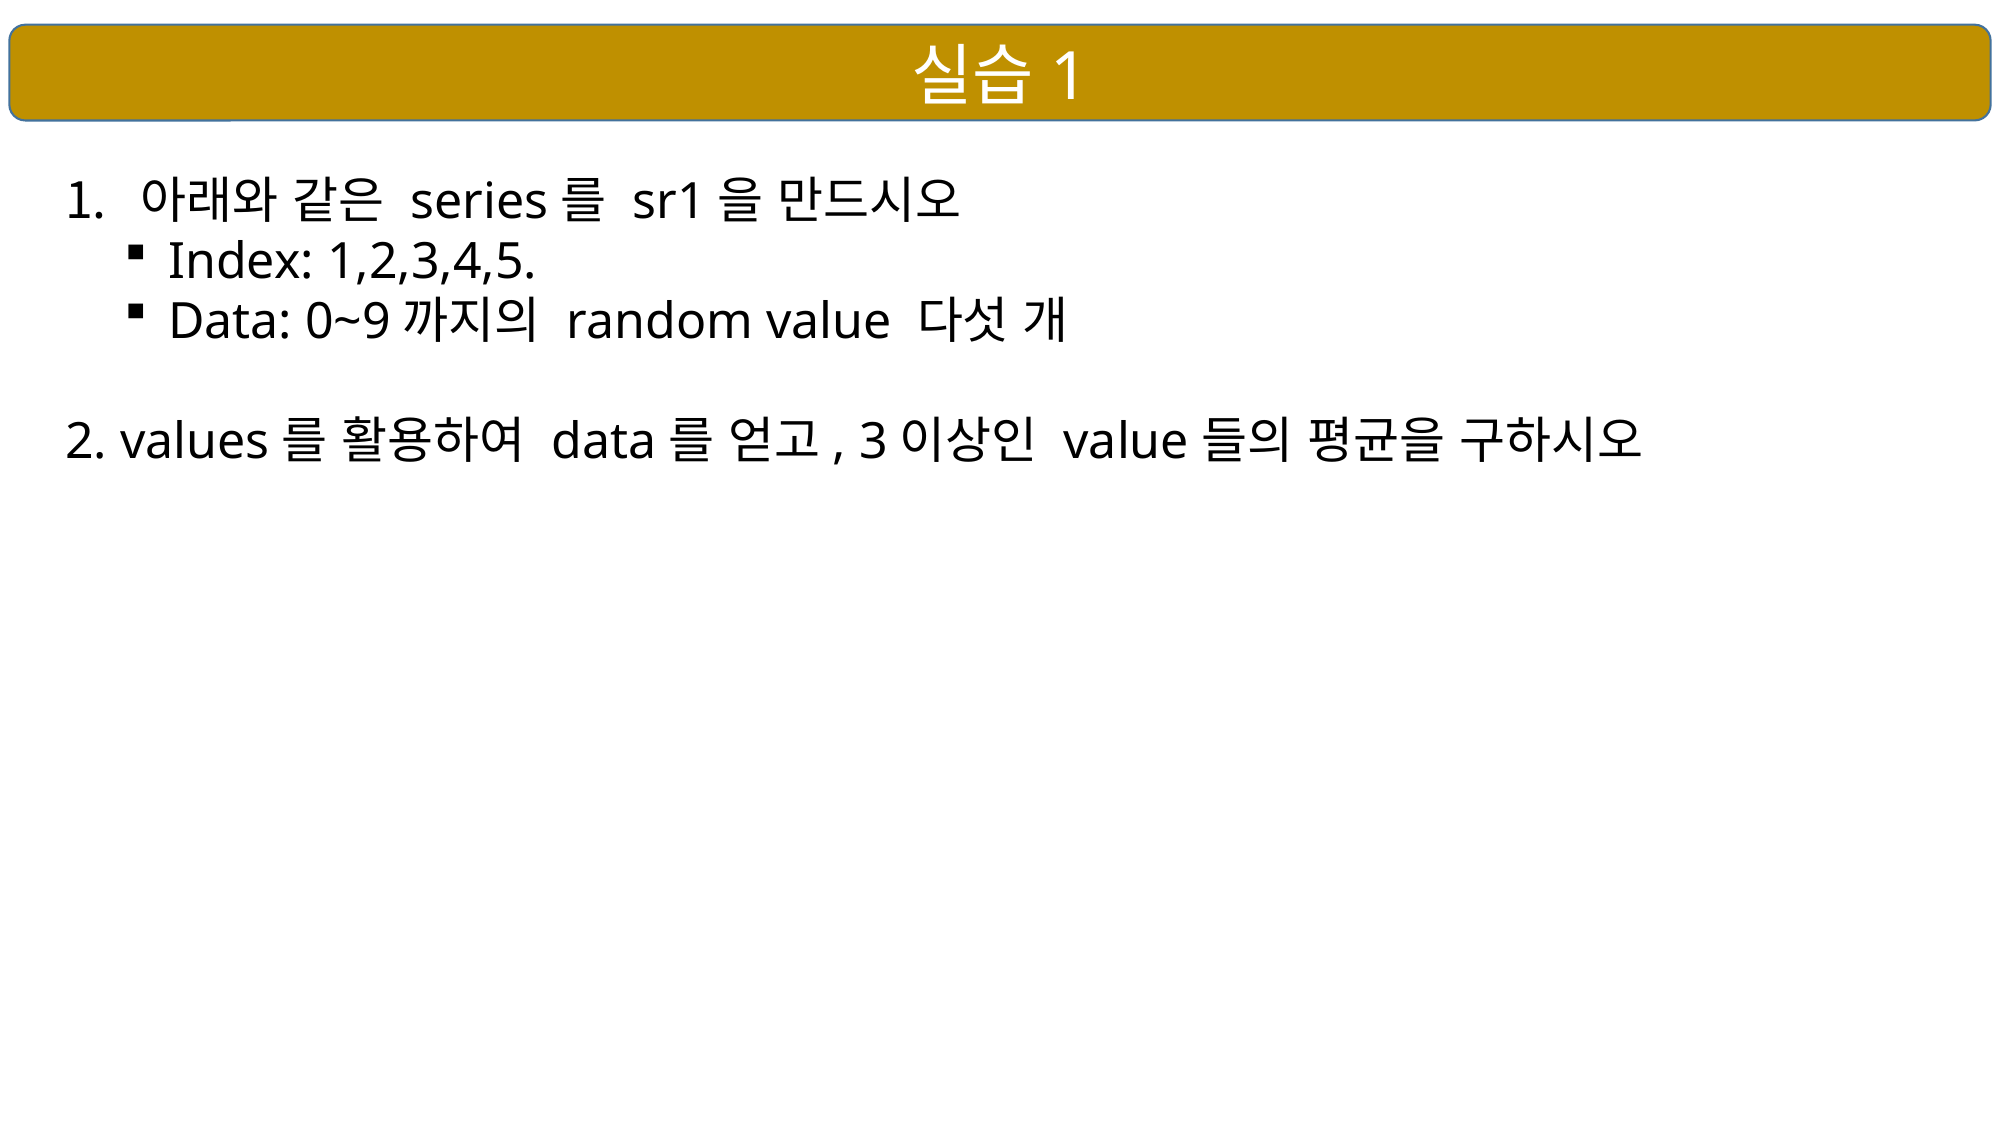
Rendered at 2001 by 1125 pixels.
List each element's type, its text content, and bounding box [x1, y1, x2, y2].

text_box 아래와 같은 series를 sr1을 만드시오 Index: 1,2,3,4,5. Data: 0~9까지의 random value 다섯 개 2. values를 활용하여 data를 얻고, 3이상인 value들의 평균을 구하시오 [50, 160, 1659, 476]
text_box 실습1 [8, 23, 1992, 122]
